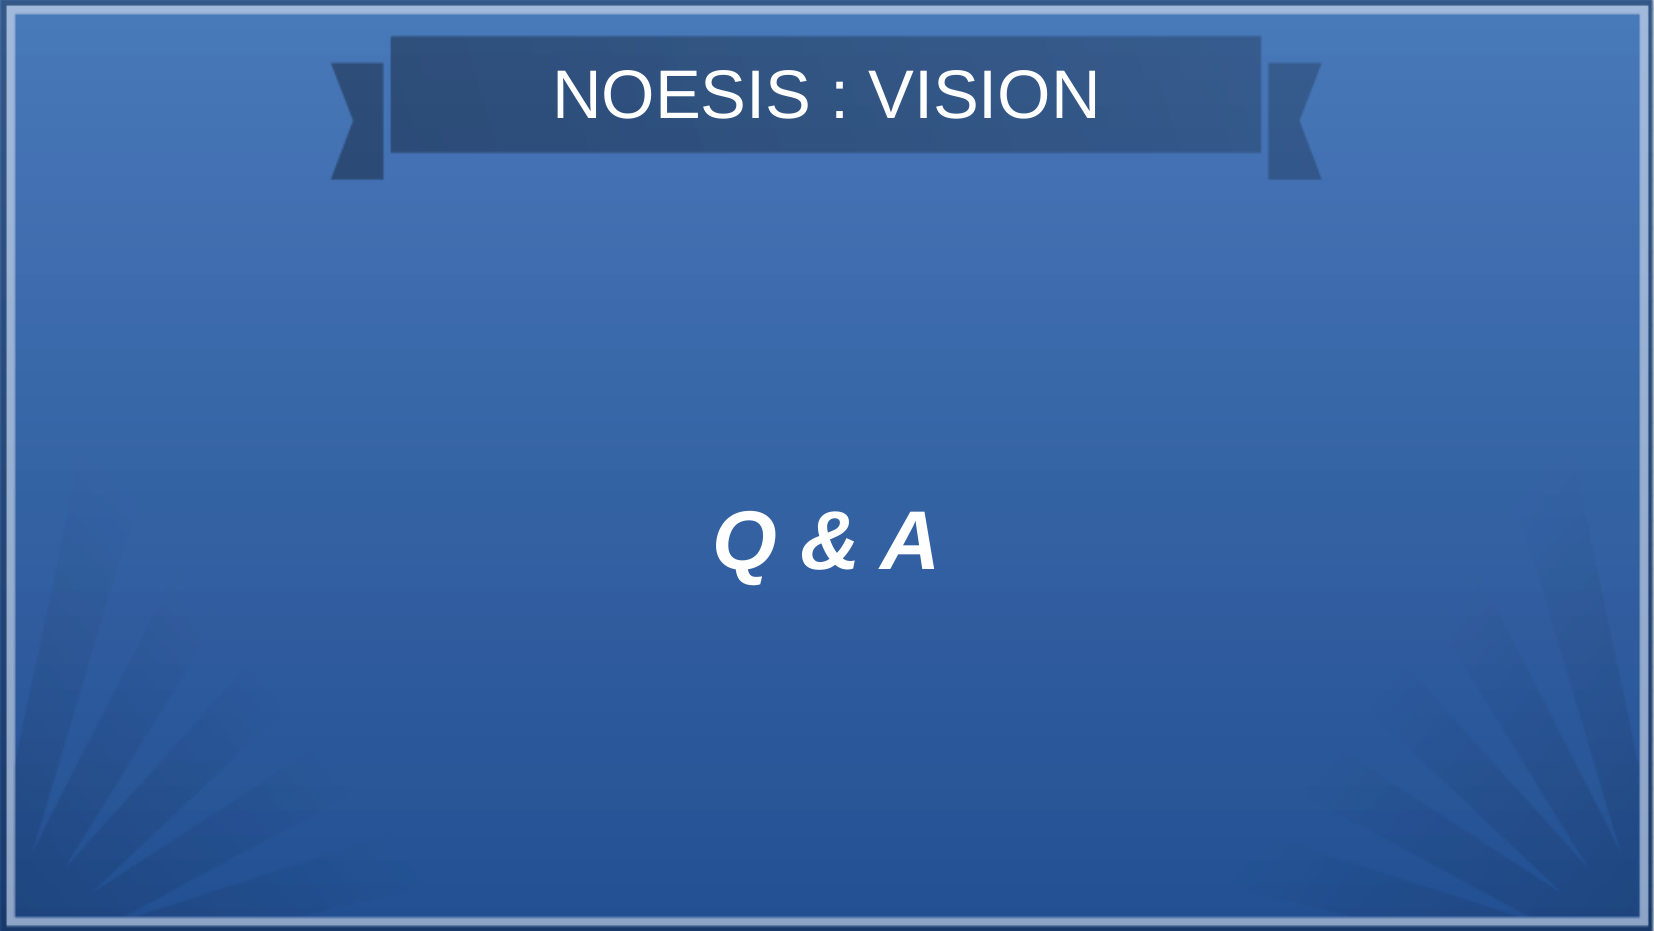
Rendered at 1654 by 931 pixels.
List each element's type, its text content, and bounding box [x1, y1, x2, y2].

text_box NOESIS : VISION [389, 35, 1264, 154]
text_box Q & A [82, 224, 1571, 848]
picture [0, 0, 1654, 931]
